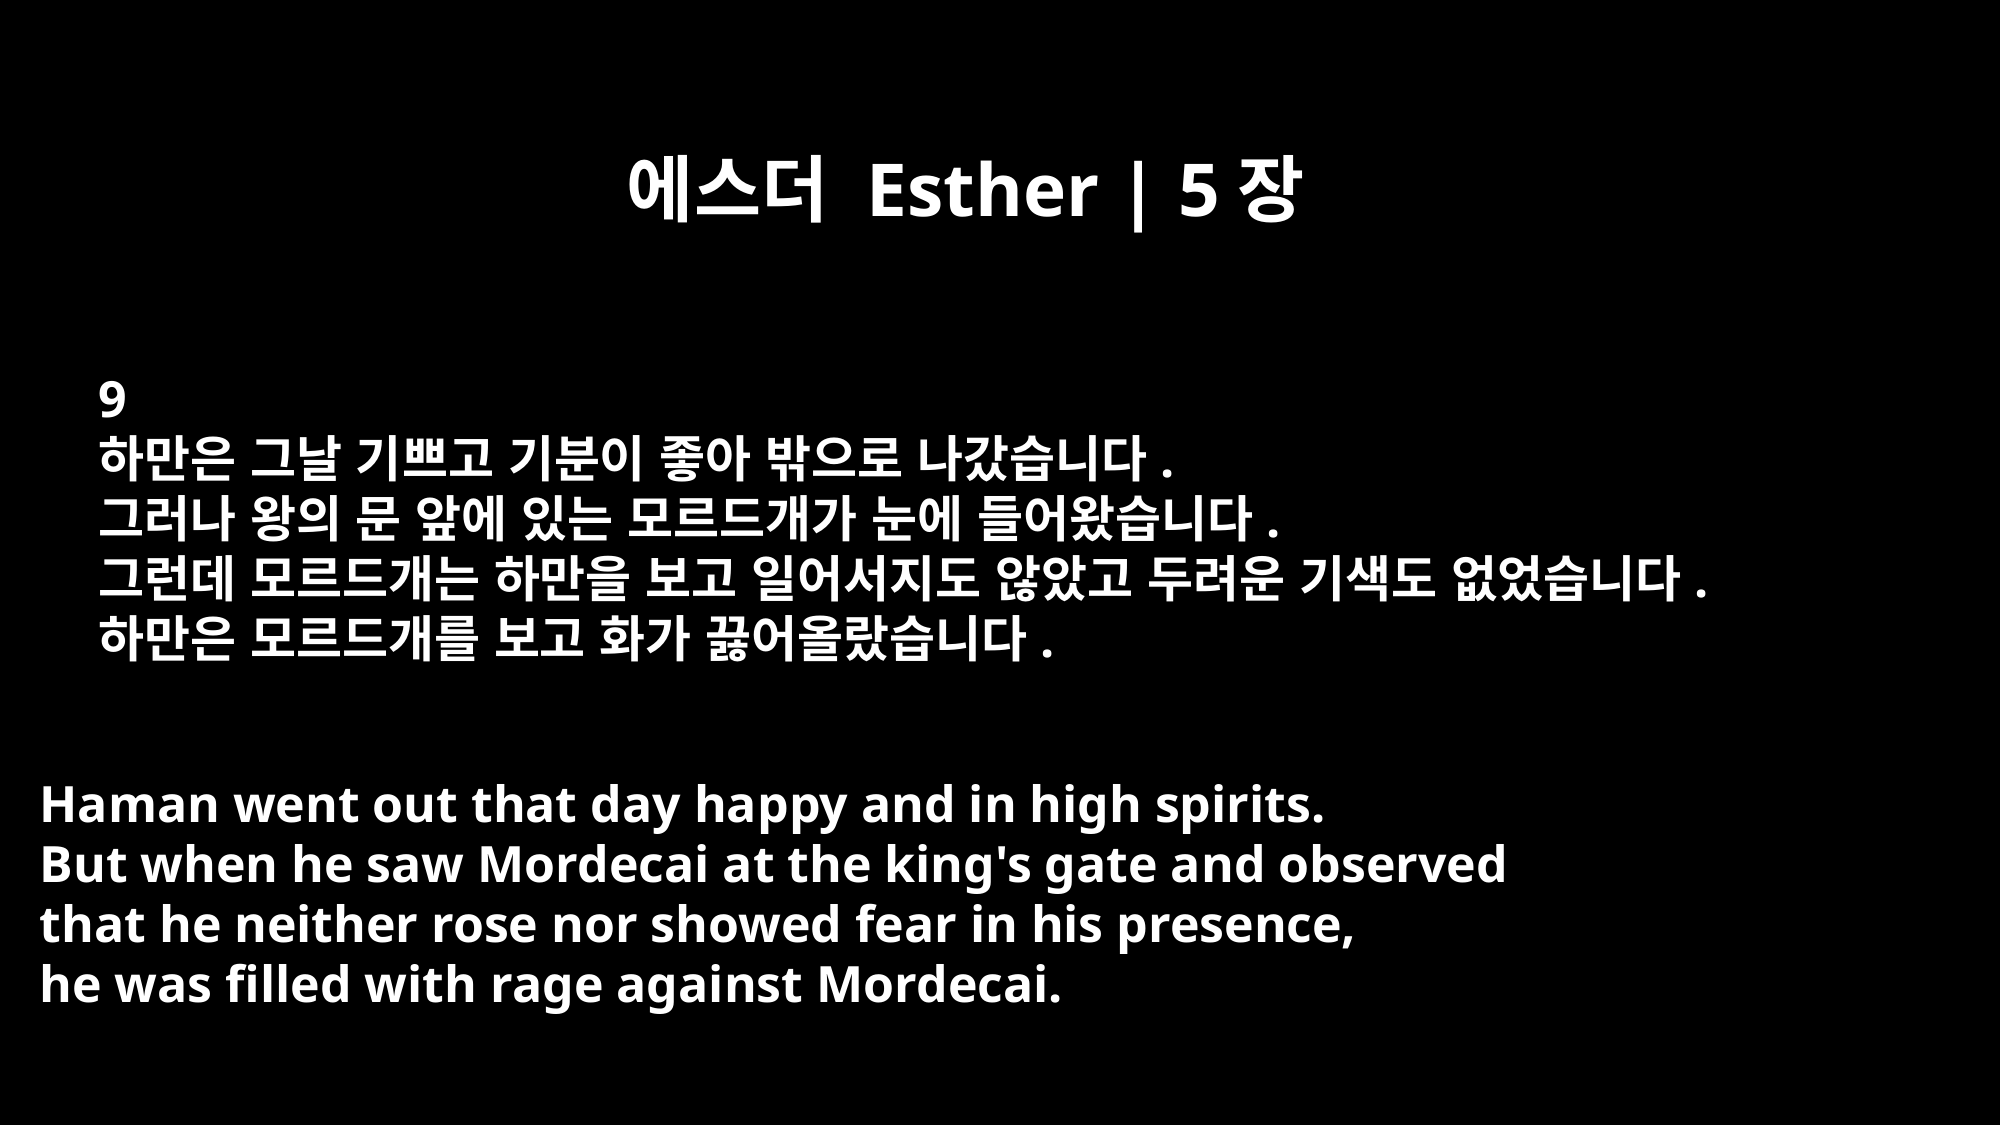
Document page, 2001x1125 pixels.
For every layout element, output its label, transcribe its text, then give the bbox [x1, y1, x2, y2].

text_box 에스더 Esther | 5장 [612, 136, 1320, 239]
text_box Haman went out that day happy and in high spirits. But when he saw Mordecai at the king's gate and observed that he neither rose nor showed fear in his presence, he was filled with rage against Mordecai. [25, 764, 1537, 1020]
text_box 9 하만은 그날 기쁘고 기분이 좋아 밖으로 나갔습니다. 그러나 왕의 문 앞에 있는 모르드개가 눈에 들어왔습니다. 그런데 모르드개는 하만을 보고 일어서지도 않았고 두려운 기색도 없었습니다. 하만은 모르드개를 보고 화가 끓어올랐습니다. [83, 359, 1737, 675]
